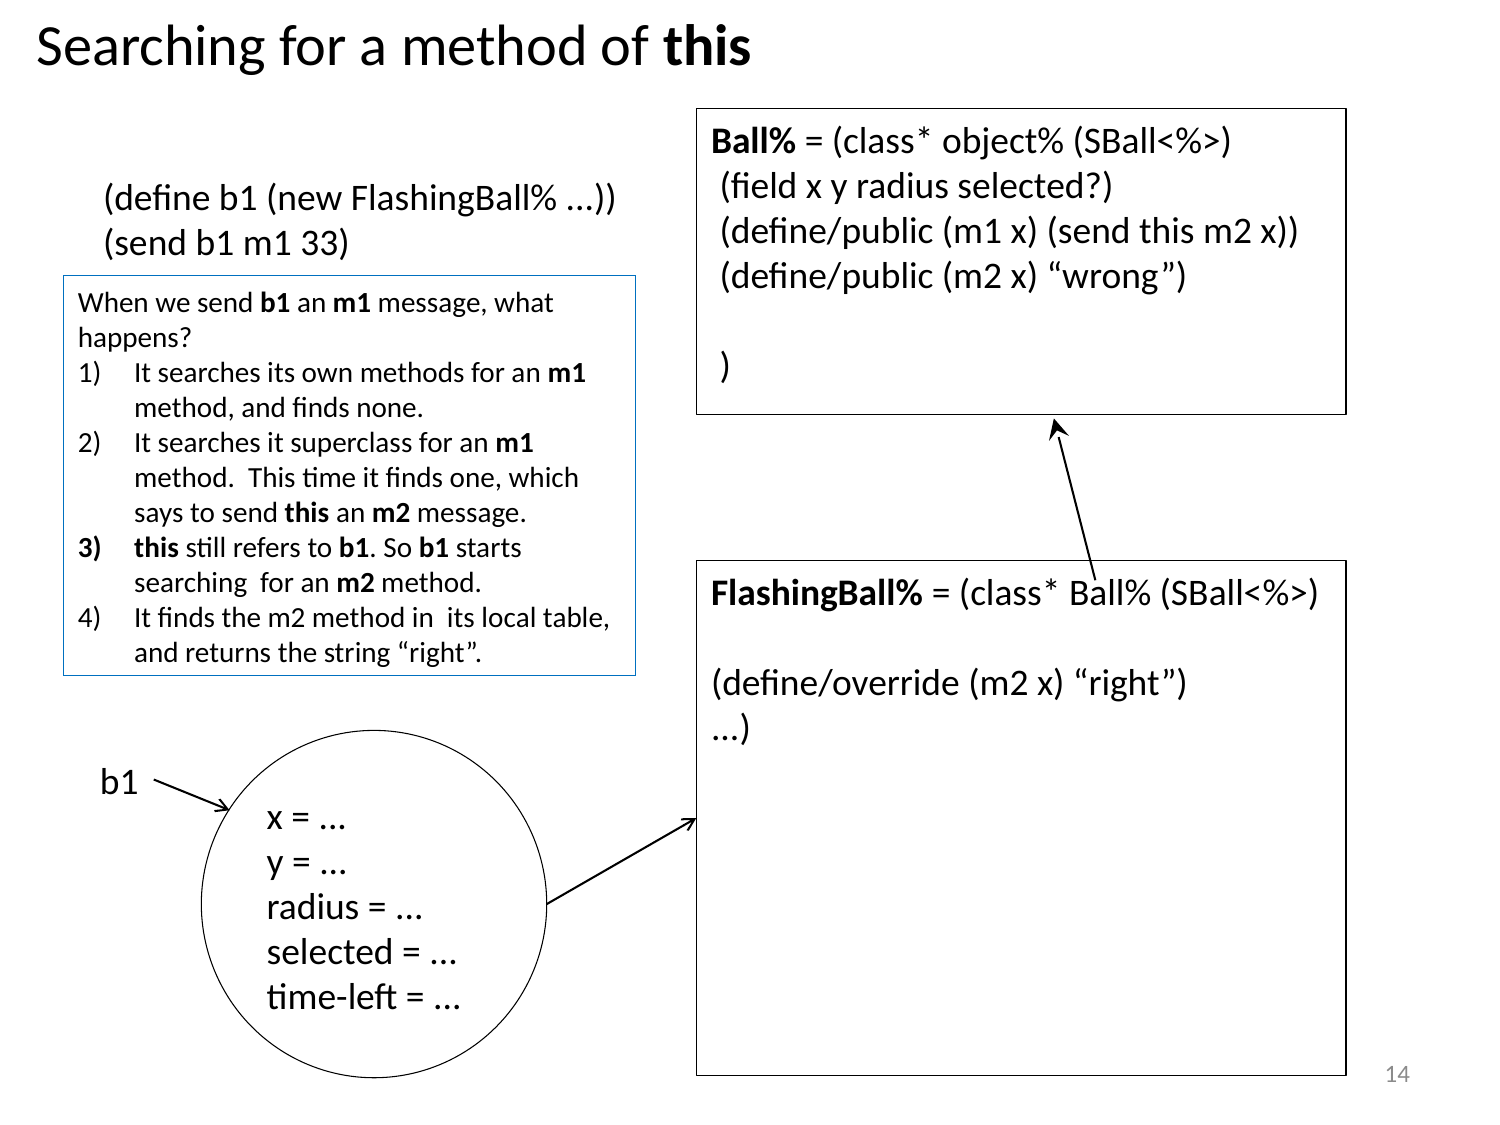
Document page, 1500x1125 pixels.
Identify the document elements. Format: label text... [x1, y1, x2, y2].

text_box [1048, 418, 1097, 581]
text_box When we send b1 an m1 message, what happens? It searches its own methods for an m1 method, and finds none. It searches it superclass for an m1 method. This time it finds one, which says to send this an m2 message. this still refers to b1. So b1 starts searching for an m2 method. It finds the m2 method in its local table, and returns the string “right”. [63, 275, 636, 676]
text_box (define b1 (new FlashingBall% ...)) (send b1 m1 33) [88, 165, 633, 271]
text_box Searching for a method of this [21, 0, 862, 85]
slide_number 14 [1074, 1042, 1425, 1103]
text_box FlashingBall% = (class* Ball% (SBall<%>) (define/override (m2 x) “right”) ...) [694, 558, 1348, 1078]
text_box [84, 730, 697, 1078]
text_box Ball% = (class* object% (SBall<%>) (field x y radius selected?) (define/public (m1 x) (send this m2 x)) (define/public (m2 x) “wrong”) ) [694, 107, 1348, 416]
